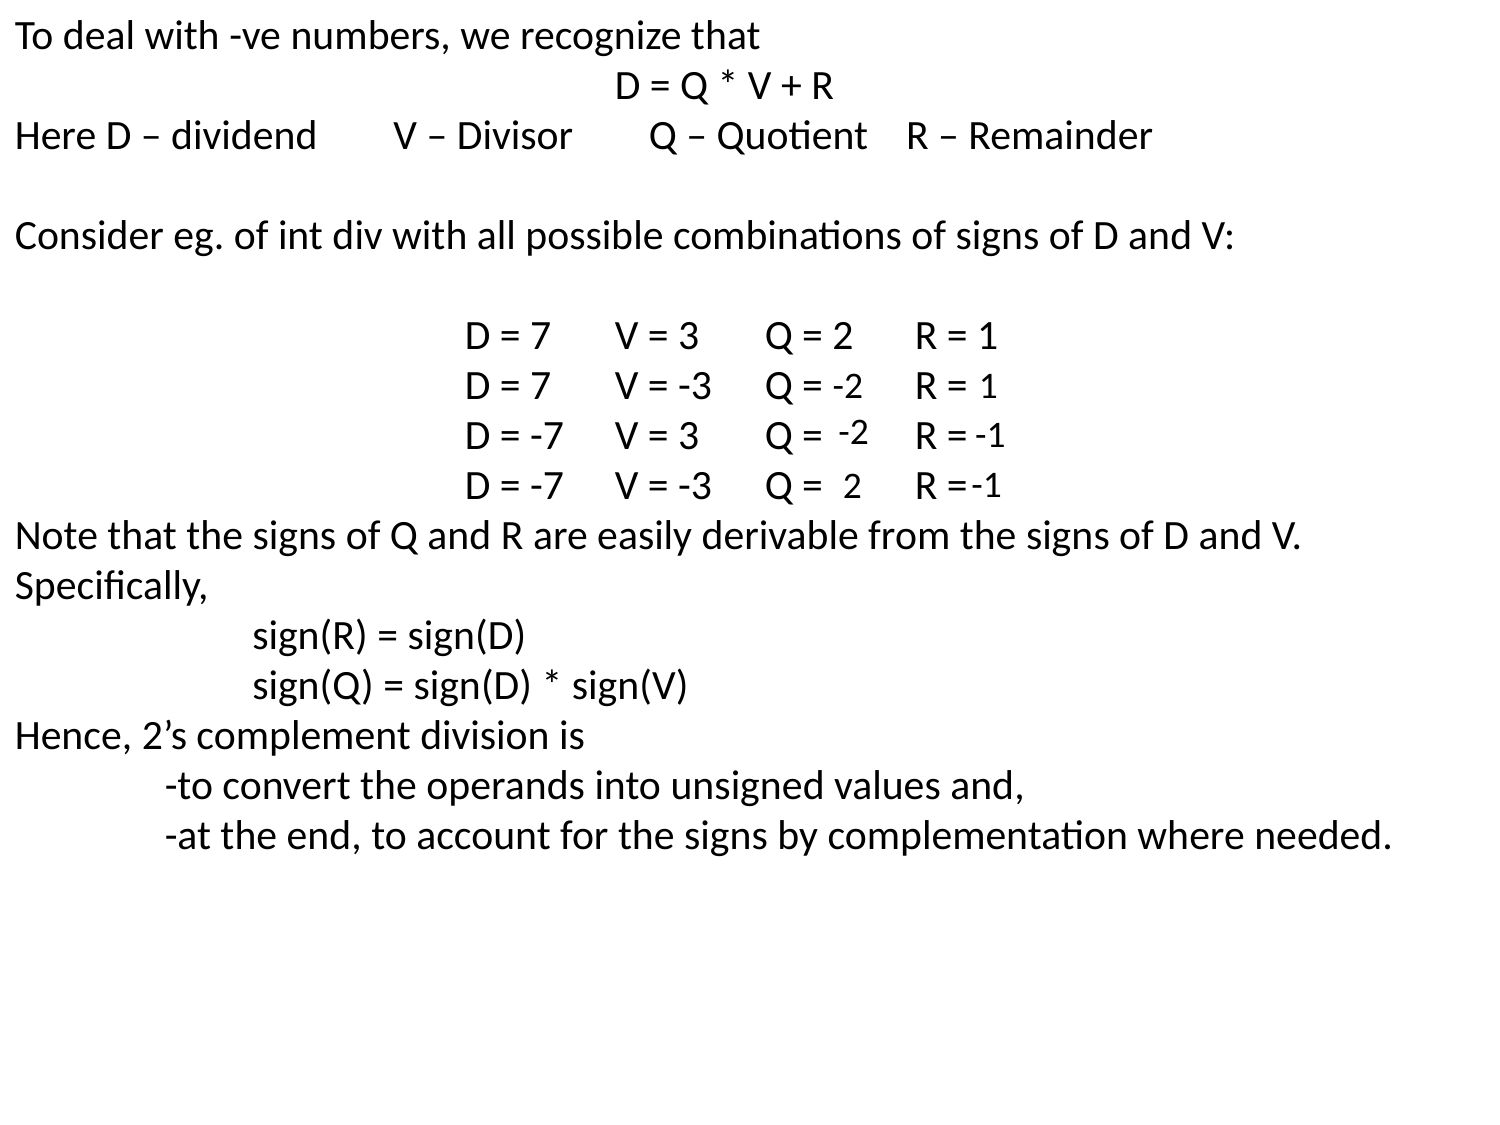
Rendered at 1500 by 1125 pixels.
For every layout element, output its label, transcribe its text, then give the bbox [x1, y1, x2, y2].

text_box 1 [964, 353, 1013, 402]
text_box -2 [823, 399, 884, 460]
text_box To deal with -ve numbers, we recognize that D = Q * V + R Here D – dividend V – Divisor Q – Quotient R – Remainder Consider eg. of int div with all possible combinations of signs of D and V: D = 7 V = 3 Q = 2 R = 1 D = 7 V = -3 Q = R = D = -7 V = 3 Q = R = D = -7 V = -3 Q = R = Note that the signs of Q and R are easily derivable from the signs of D and V. Specifically, sign(R) = sign(D) sign(Q) = sign(D) * sign(V) Hence, 2’s complement division is -to convert the operands into unsigned values and, -at the end, to account for the signs by complementation where needed. [0, 0, 1500, 866]
text_box -2 [817, 353, 879, 414]
text_box -1 [960, 402, 1021, 463]
text_box -1 [956, 452, 1017, 513]
text_box 2 [828, 453, 877, 514]
